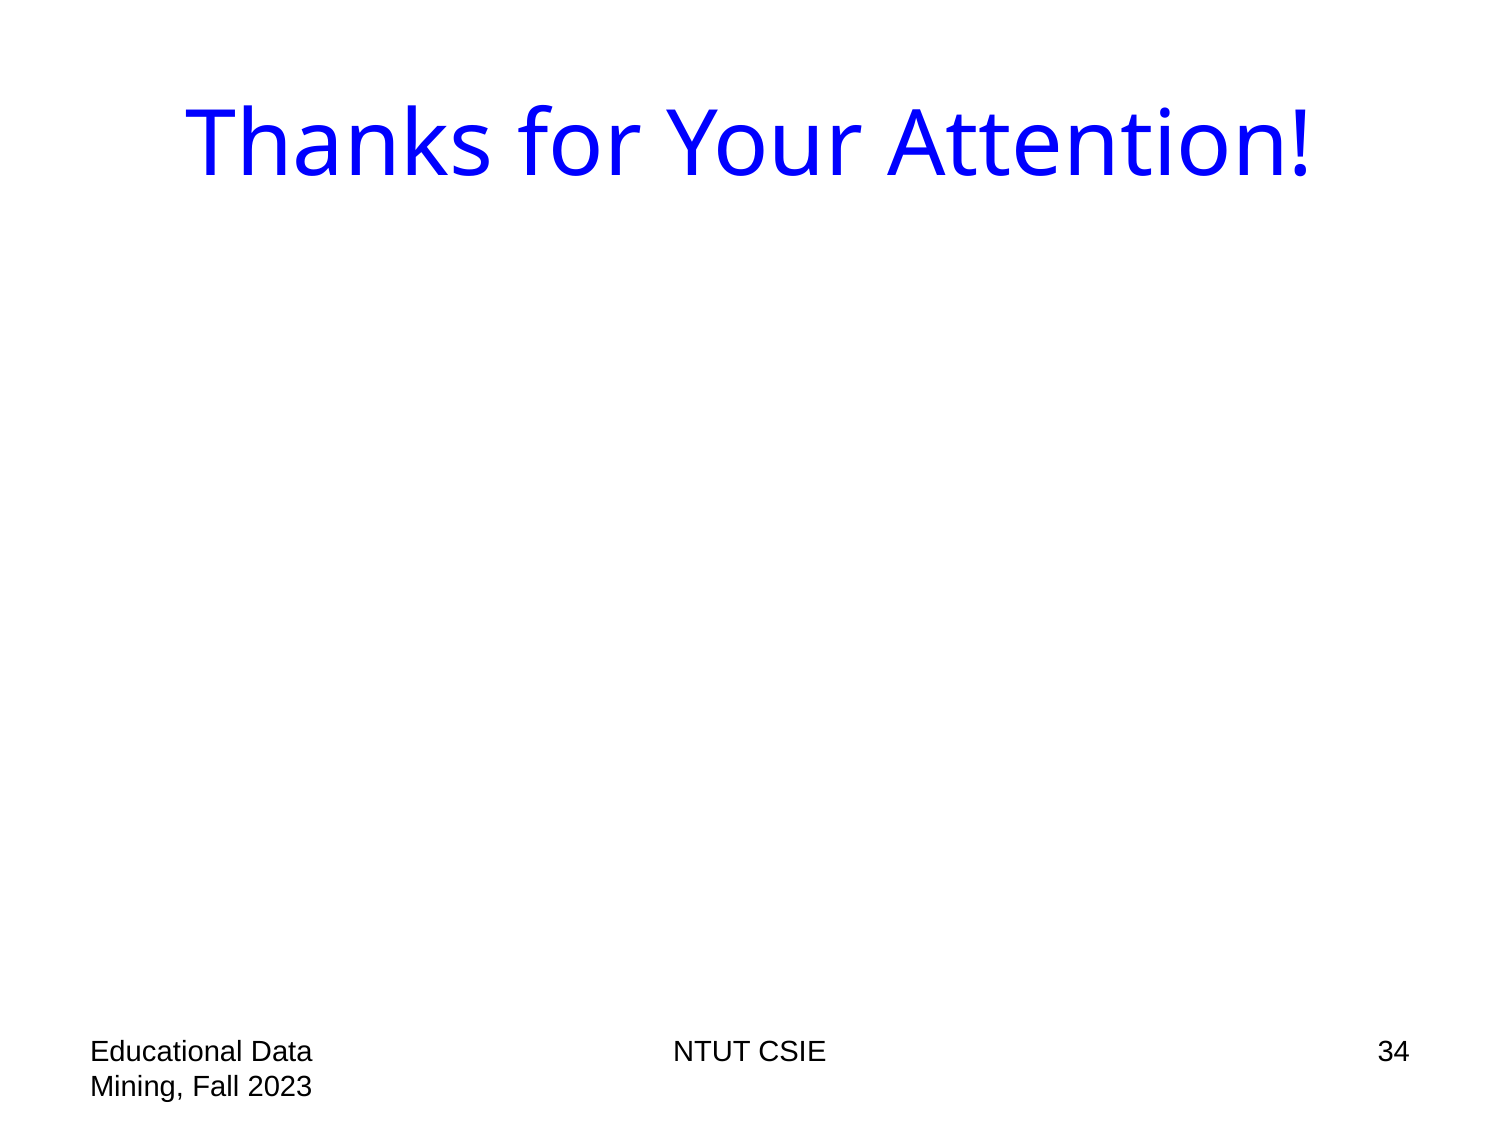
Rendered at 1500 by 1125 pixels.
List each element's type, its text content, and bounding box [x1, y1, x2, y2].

slide_number Educational Data Mining, Fall 2023 [75, 1024, 425, 1103]
slide_number 34 [1074, 1024, 1425, 1103]
footer NTUT CSIE [512, 1024, 988, 1103]
title Thanks for Your Attention! [75, 45, 1425, 233]
